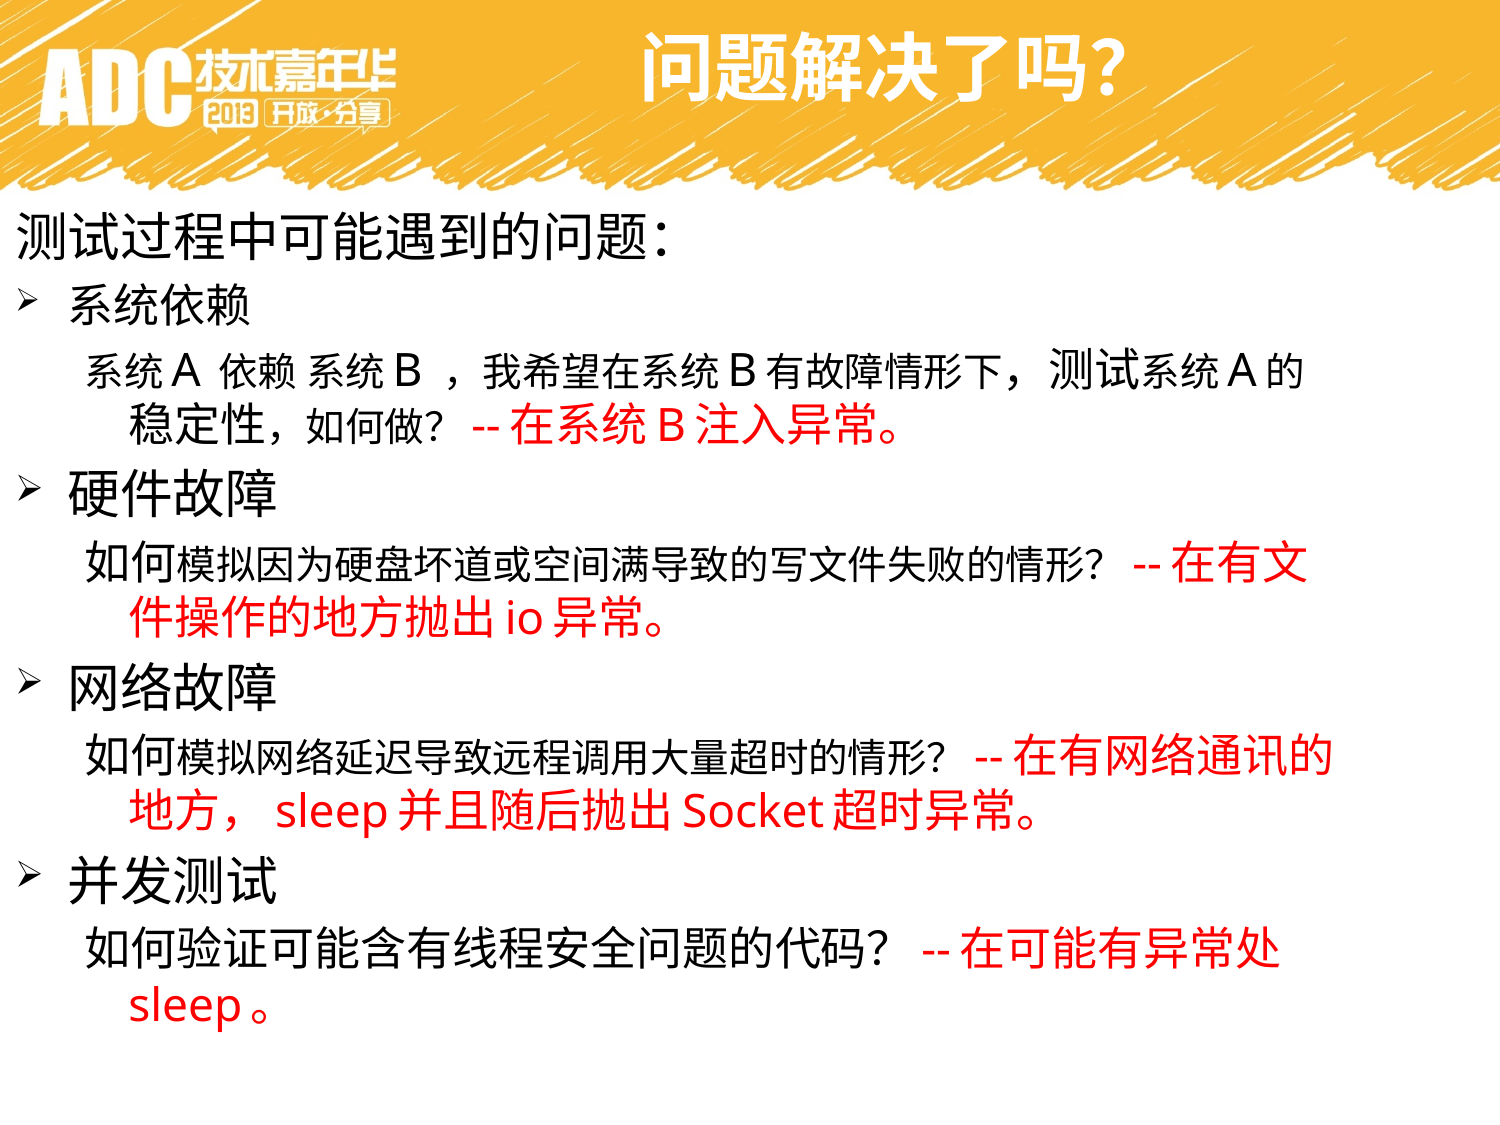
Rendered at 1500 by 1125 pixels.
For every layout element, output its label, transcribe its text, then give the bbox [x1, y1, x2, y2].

picture [0, 0, 1500, 1125]
list 测试过程中可能遇到的问题： 系统依赖 系统A 依赖 系统B ，我希望在系统B有故障情形下，测试系统A的稳定性，如何做？--在系统B注入异常。 硬件故障 如何模拟因为硬盘坏道或空间满导致的写文件失败的情形？--在有文件操作的地方抛出io异常。 网络故障 如何模拟网络延迟导致远程调用大量超时的情形？--在有网络通讯的地方，sleep并且随后抛出Socket超时异常。 并发测试 如何验证可能含有线程安全问题的代码？--在可能有异常处sleep。 [0, 196, 1350, 1047]
title 问题解决了吗？ [226, 0, 1500, 160]
